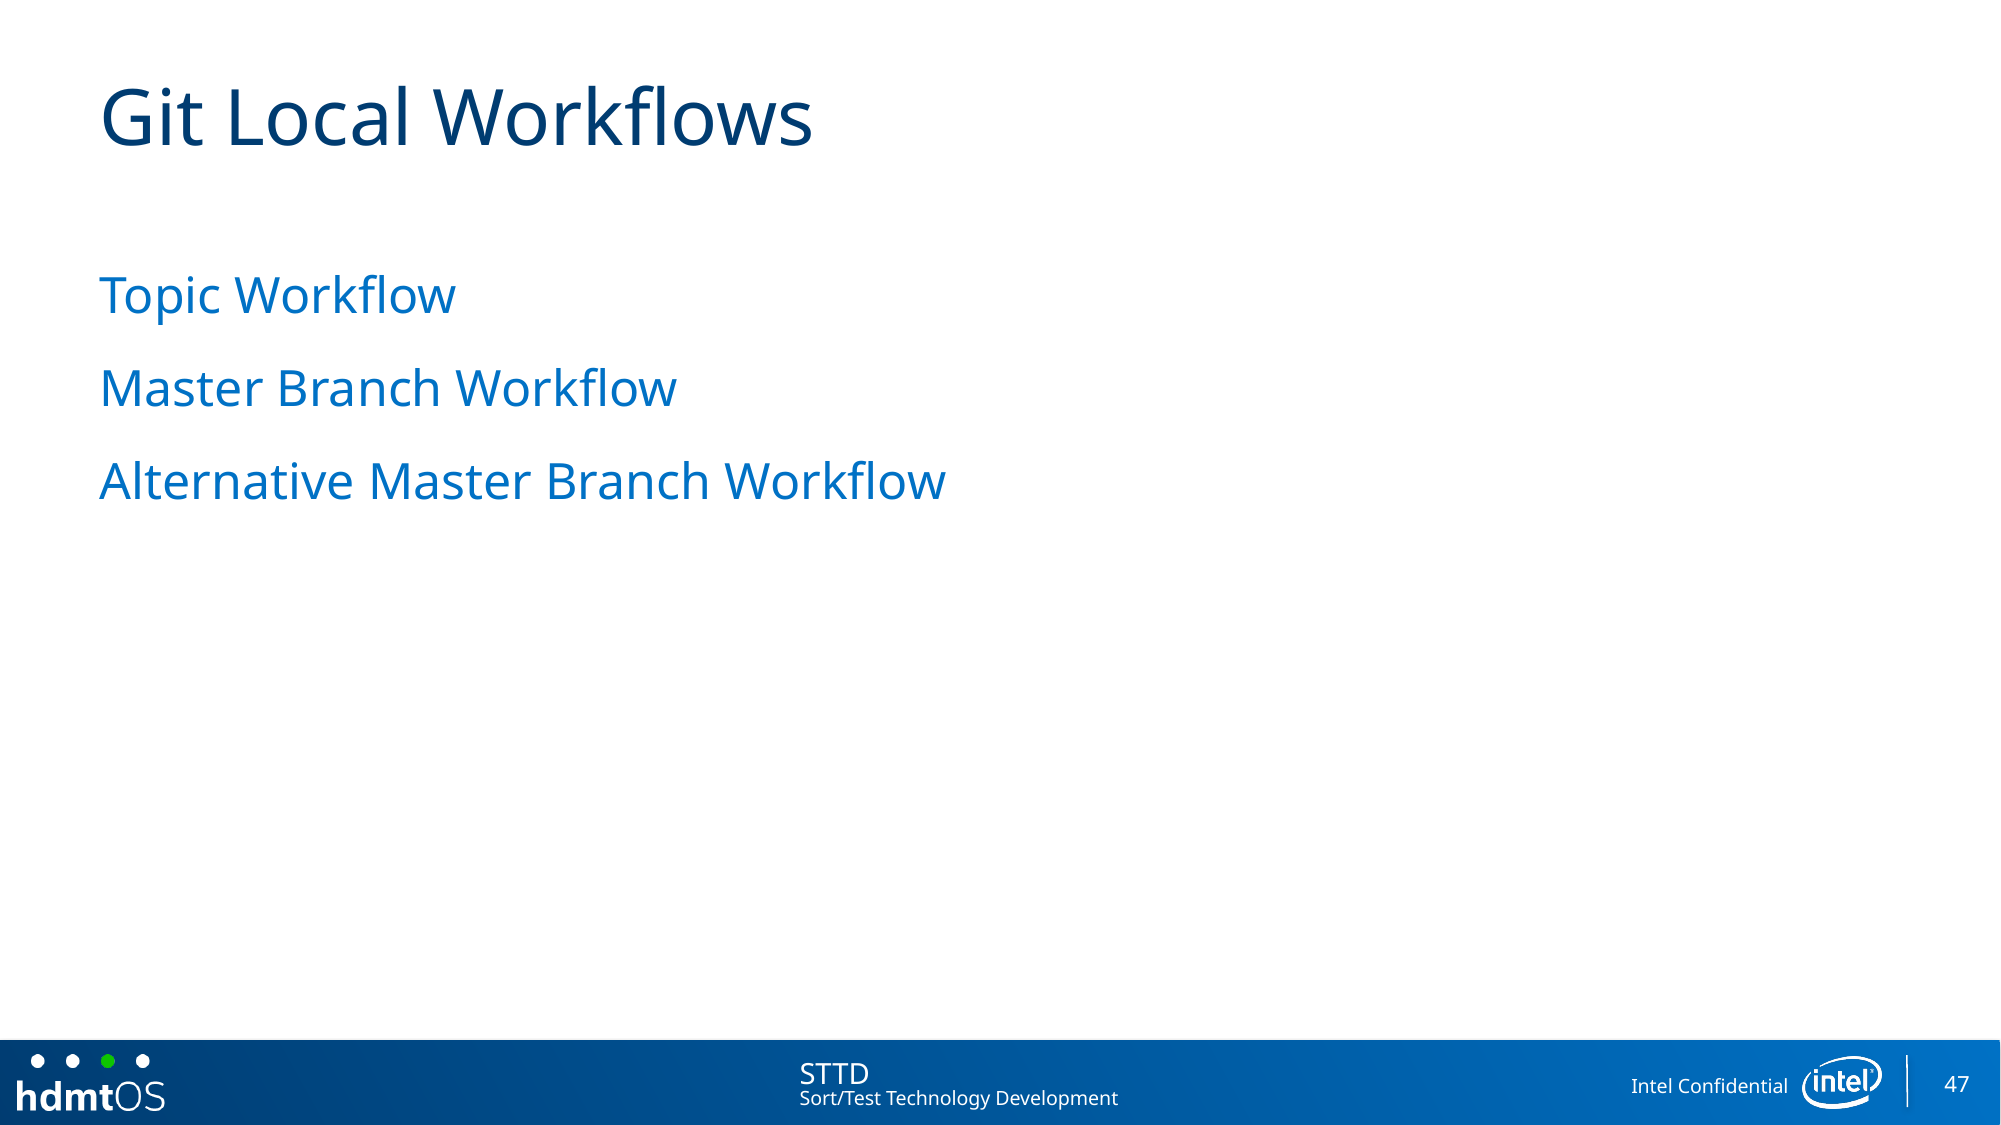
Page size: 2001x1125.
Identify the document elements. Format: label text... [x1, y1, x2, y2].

slide_number 47 [1503, 1055, 1970, 1116]
list Topic Workflow Master Branch Workflow Alternative Master Branch Workflow [99, 263, 1900, 1013]
picture [14, 1054, 167, 1122]
title Git Local Workflows [99, 67, 1900, 258]
